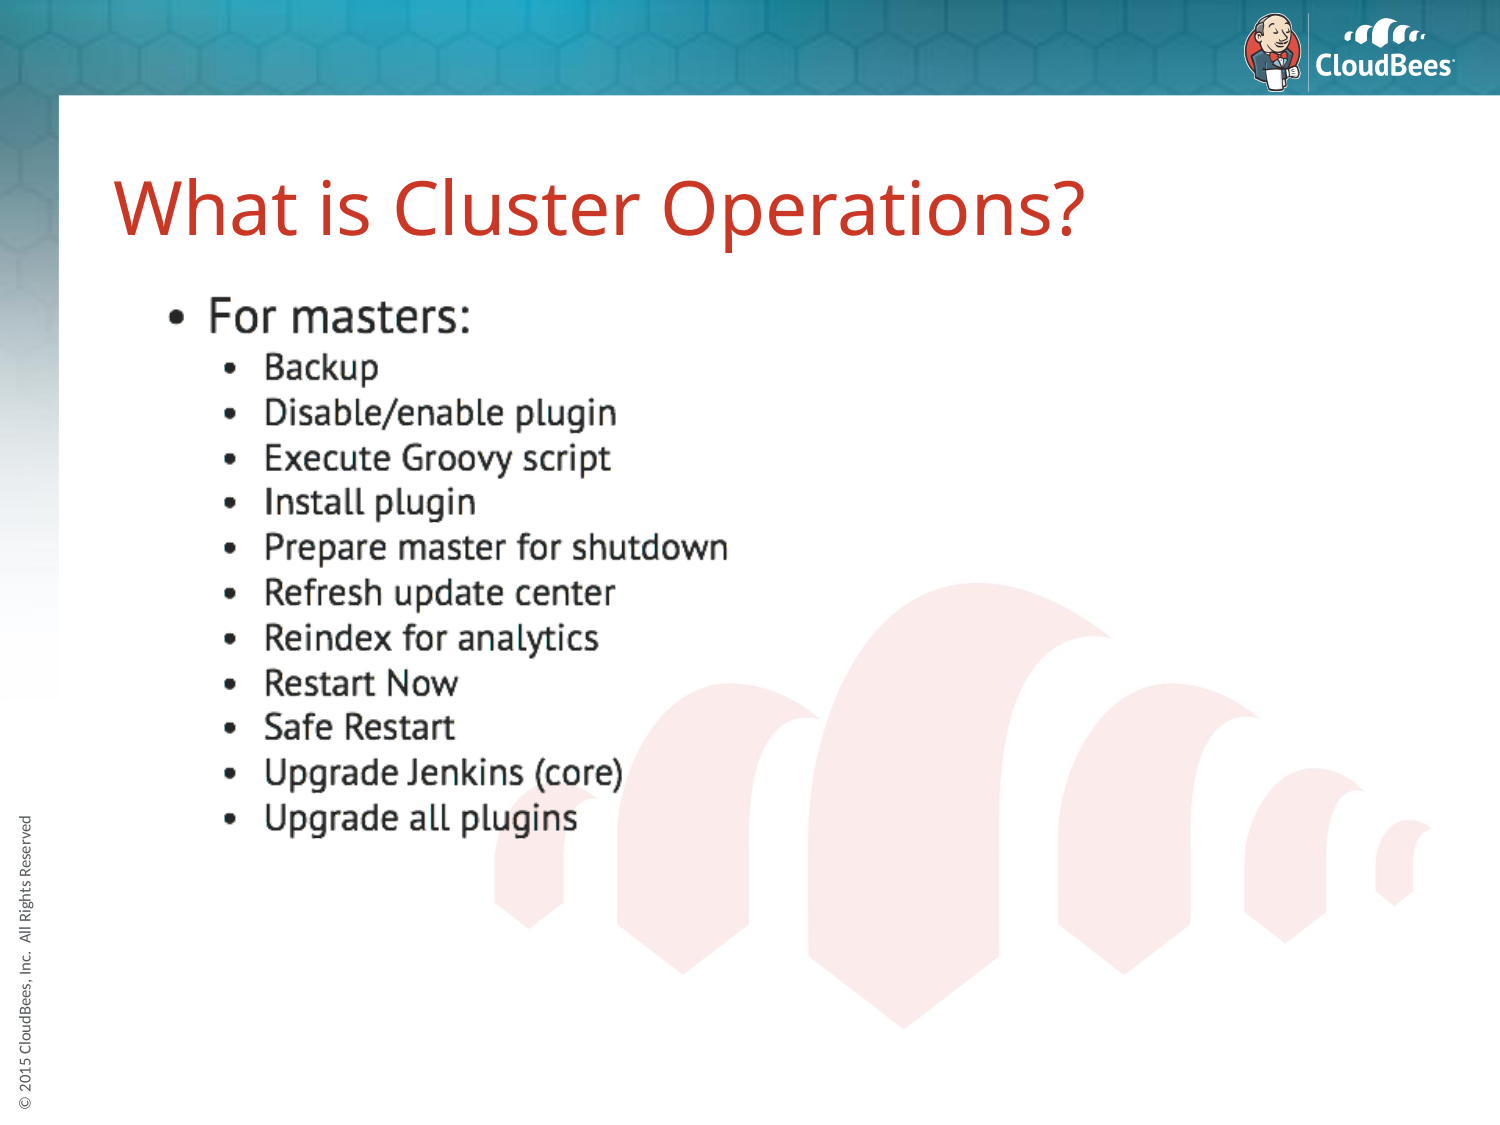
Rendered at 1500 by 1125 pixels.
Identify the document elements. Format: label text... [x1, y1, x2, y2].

picture [98, 277, 1455, 1052]
picture [0, 0, 1500, 1125]
title What is Cluster Operations? [98, 136, 1448, 274]
